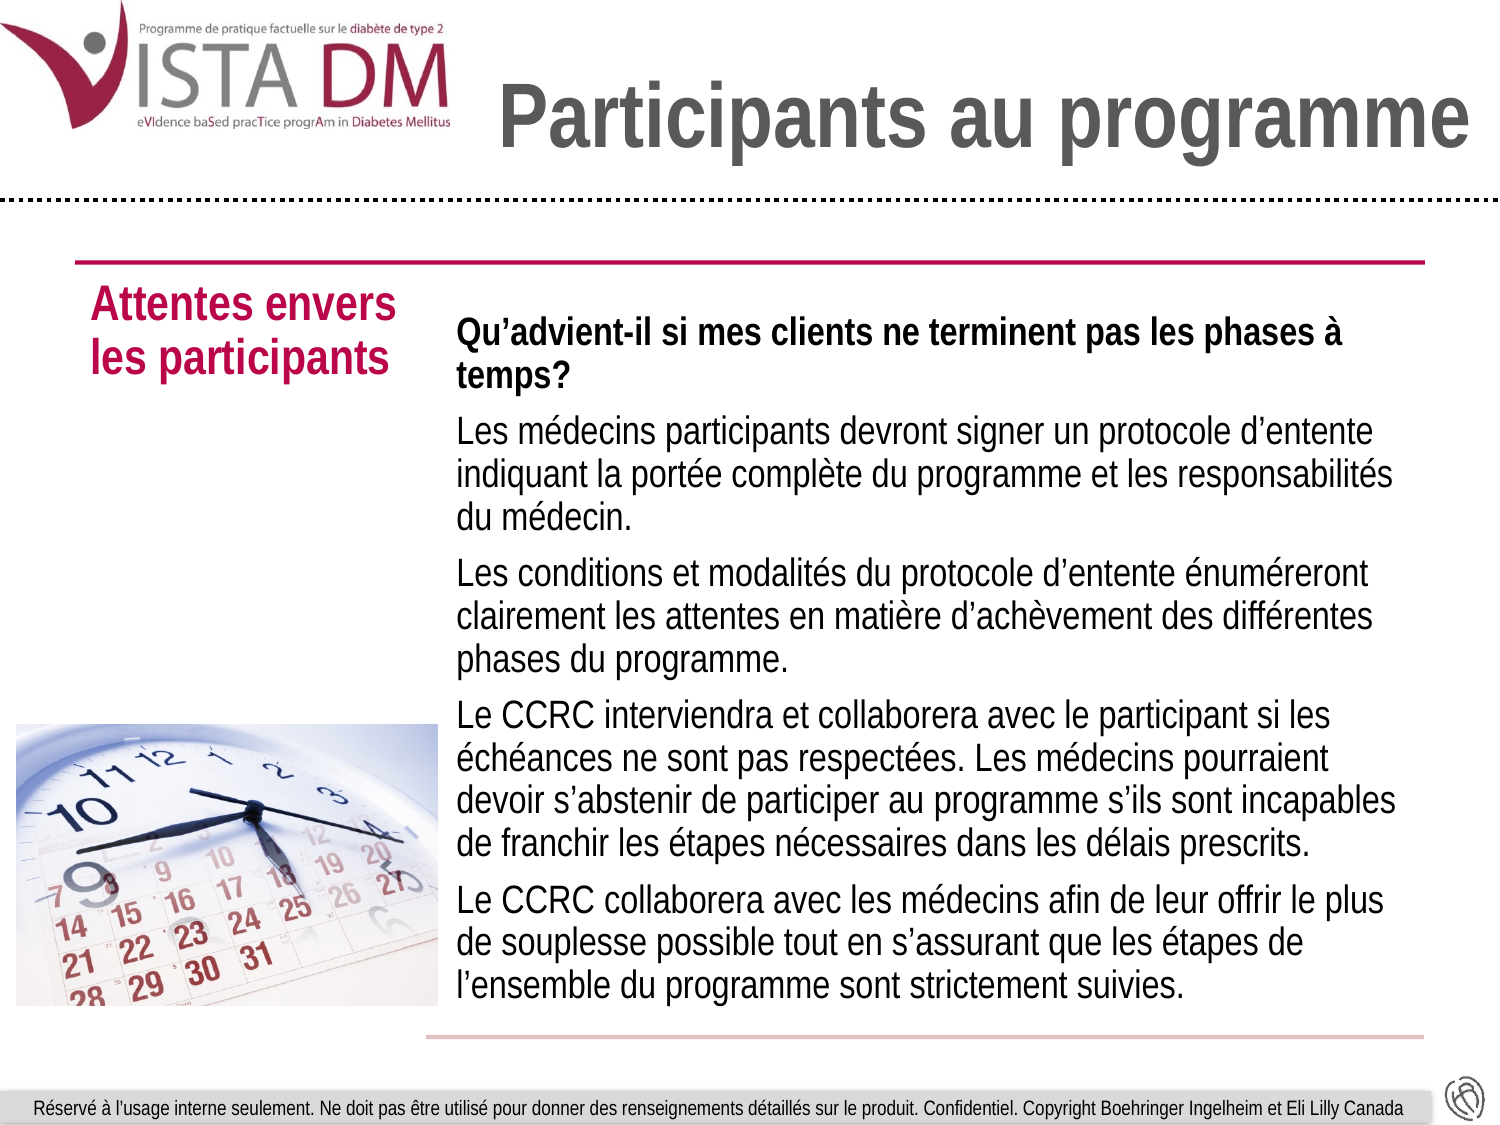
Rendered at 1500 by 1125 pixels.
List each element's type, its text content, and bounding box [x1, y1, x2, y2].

text_box Participants au programme [412, 48, 1488, 174]
picture [16, 724, 438, 1006]
picture [1440, 1074, 1488, 1124]
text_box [74, 262, 1426, 1075]
picture [0, 0, 451, 129]
text_box Réservé à l’usage interne seulement. Ne doit pas être utilisé pour donner des renseignements détaillés sur le produit. Confidentiel. Copyright Boehringer Ingelheim et Eli Lilly Canada [0, 1090, 1432, 1123]
